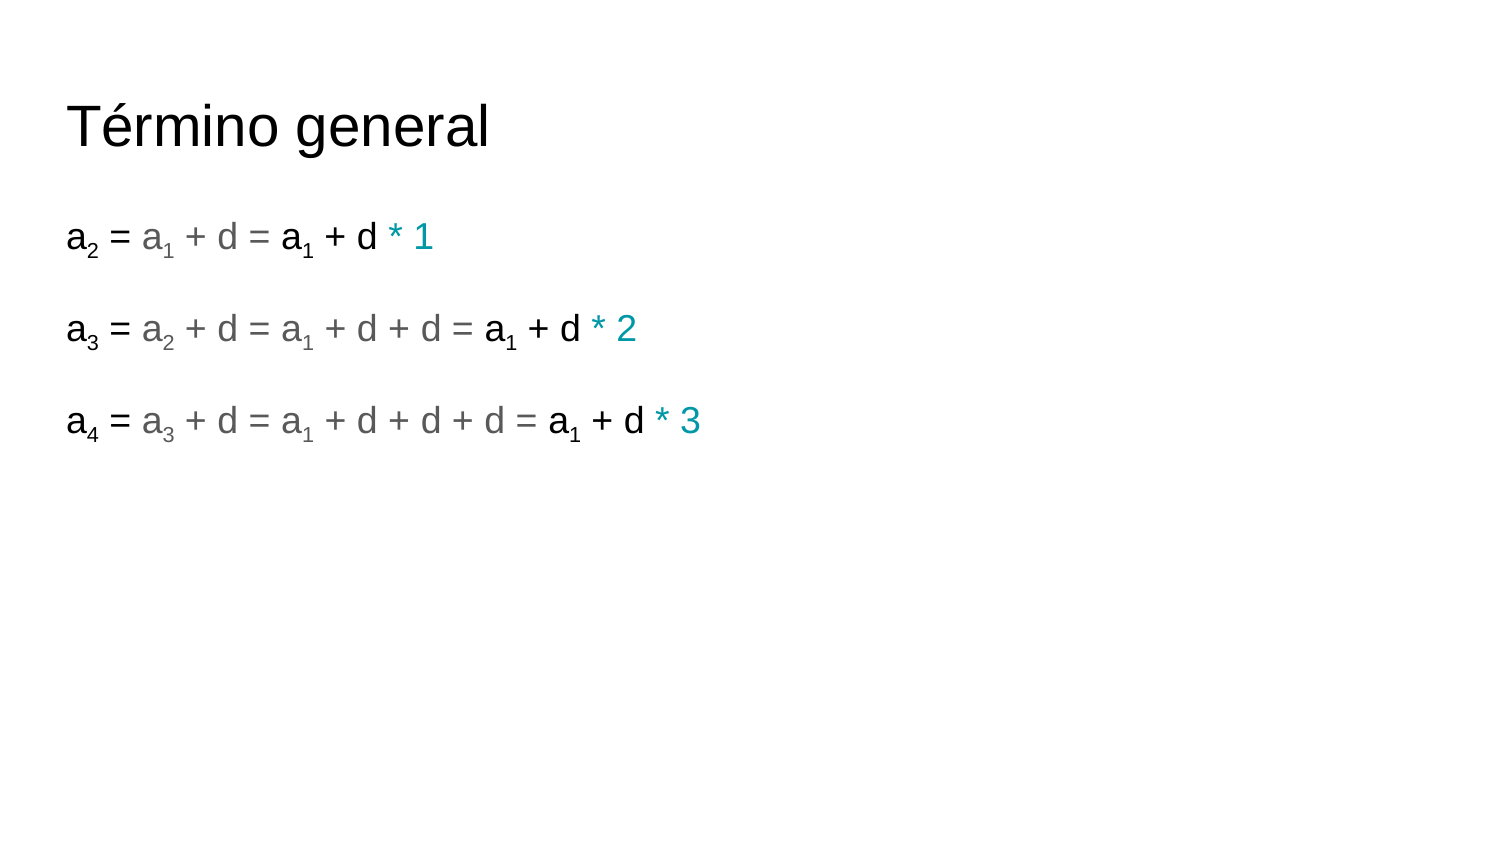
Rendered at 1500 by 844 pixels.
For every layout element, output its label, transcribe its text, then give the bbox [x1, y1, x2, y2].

title Término general [51, 72, 1449, 167]
list a2 = a1 + d = a1 + d * 1 a3 = a2 + d = a1 + d + d = a1 + d * 2 a4 = a3 + d = a1 + d + d + d = a1 + d * 3 [51, 189, 1449, 750]
